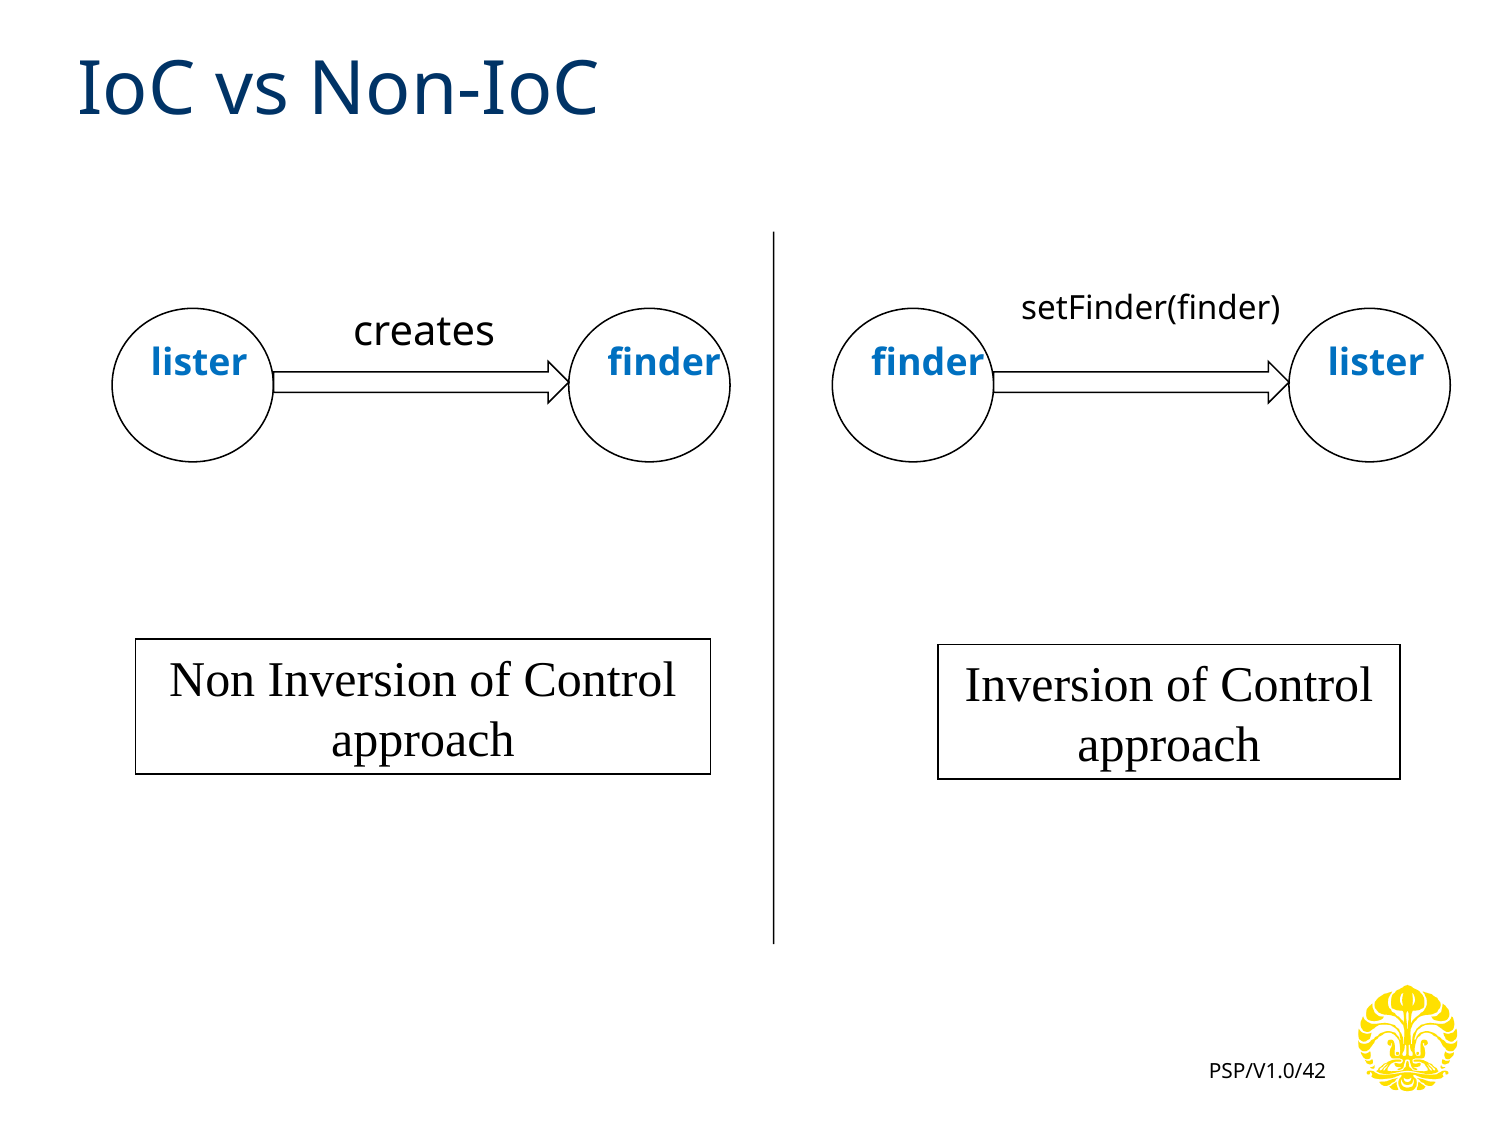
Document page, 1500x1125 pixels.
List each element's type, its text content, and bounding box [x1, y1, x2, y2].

text_box finder [568, 308, 731, 462]
text_box setFinder(finder) [1006, 278, 1296, 334]
text_box creates [338, 296, 511, 362]
title IoC vs Non-IoC [62, 32, 1402, 138]
text_box Non Inversion of Control approach [135, 639, 711, 774]
text_box lister [112, 308, 273, 462]
text_box [993, 361, 1290, 403]
text_box finder [832, 308, 994, 462]
text_box Inversion of Control approach [937, 644, 1401, 780]
text_box lister [1288, 308, 1451, 462]
text_box [273, 361, 569, 403]
